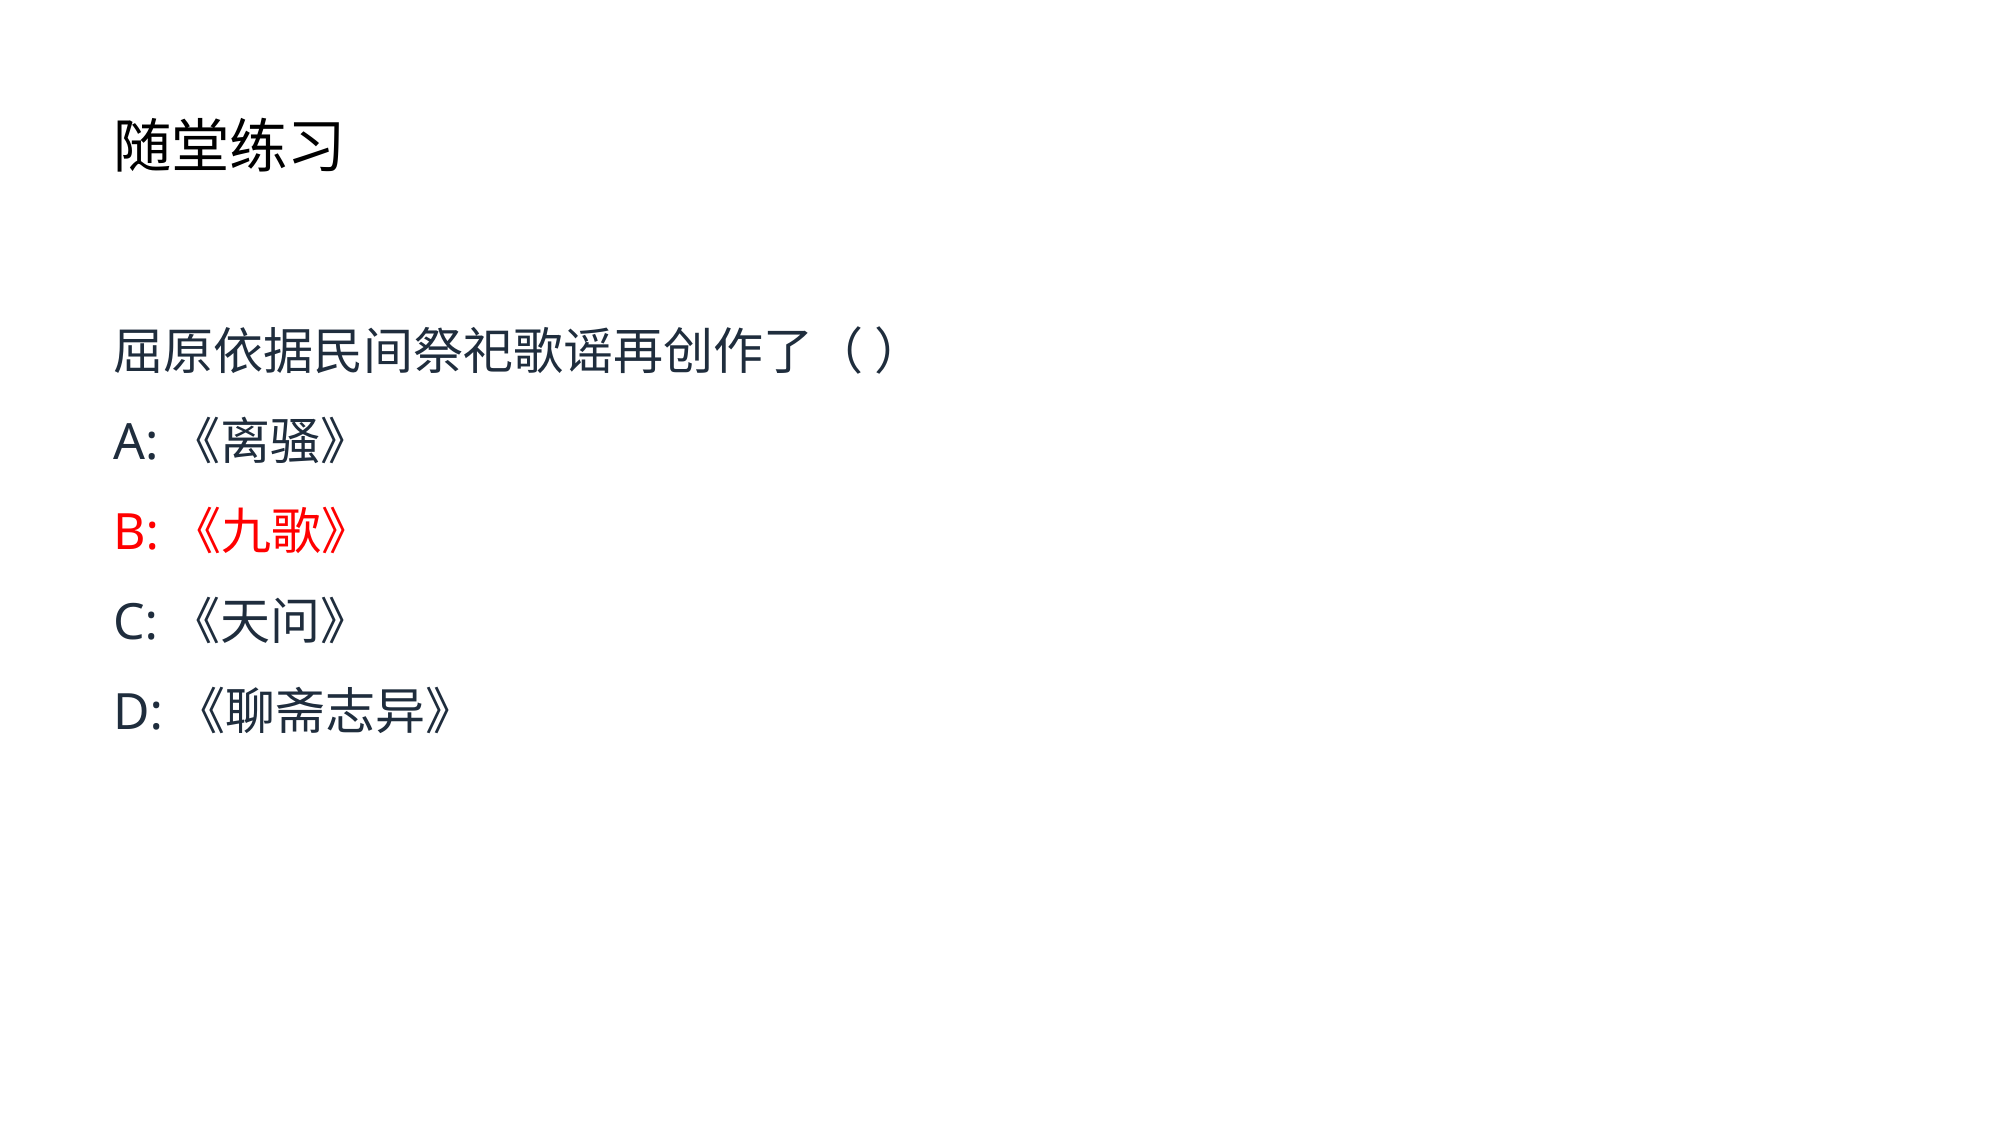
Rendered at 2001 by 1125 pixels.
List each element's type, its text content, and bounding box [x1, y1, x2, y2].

text_box 屈原依据民间祭祀歌谣再创作了（ ） A:《离骚》 B:《九歌》 C:《天问》 D:《聊斋志异》 [98, 282, 1904, 748]
text_box 随堂练习 [98, 101, 552, 187]
